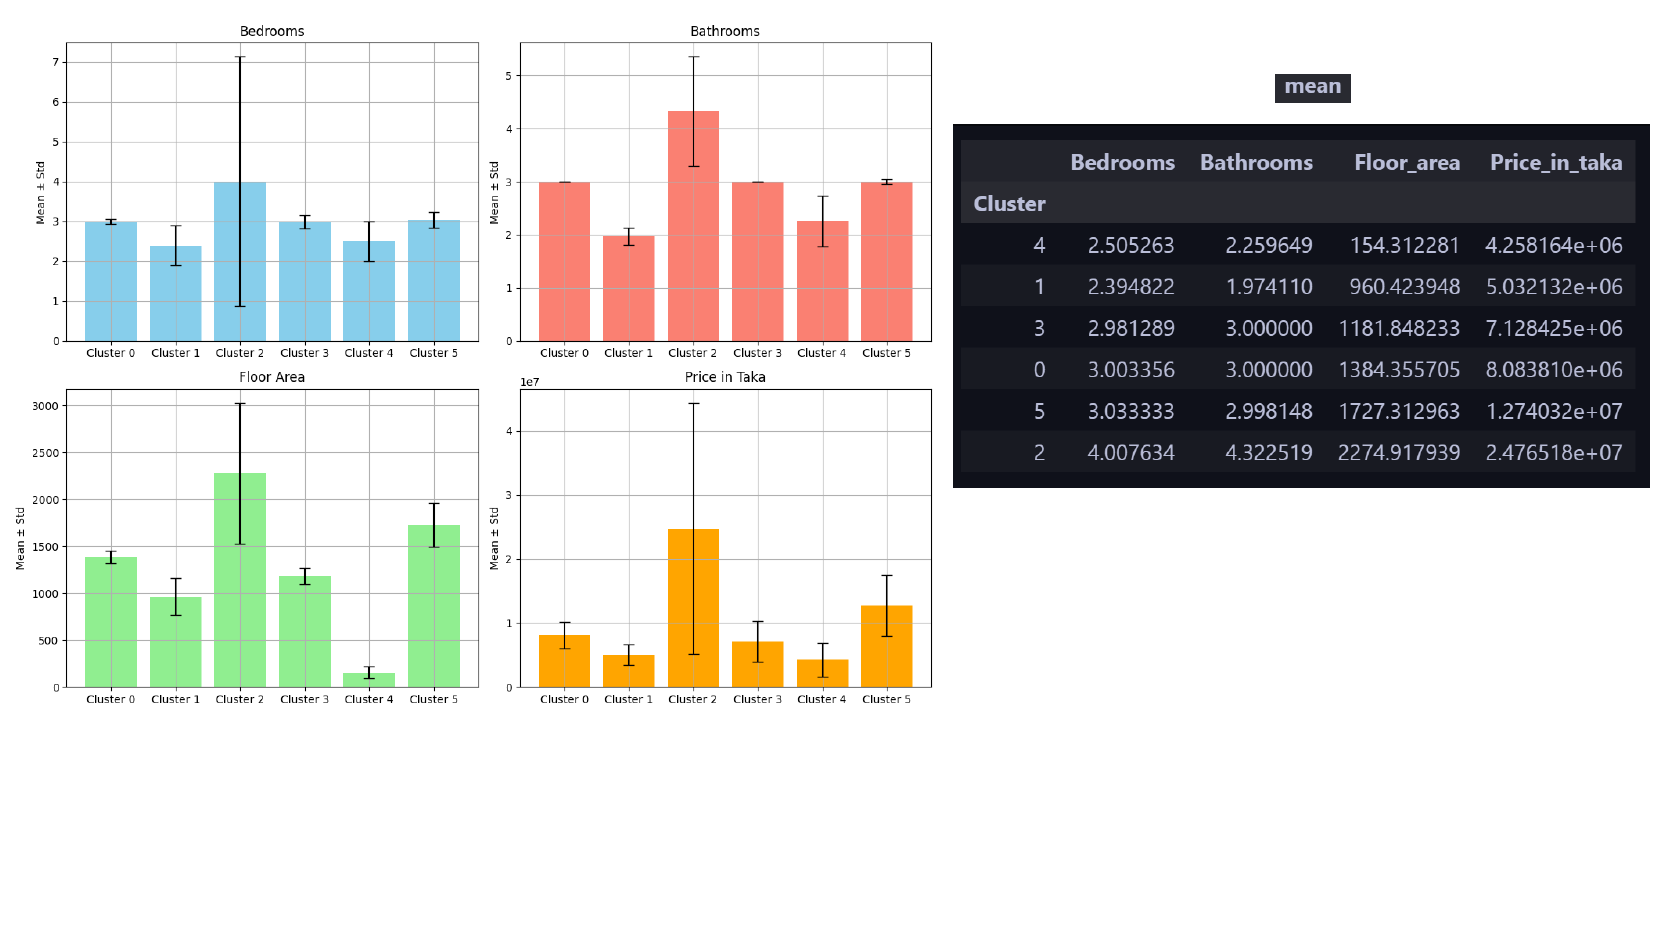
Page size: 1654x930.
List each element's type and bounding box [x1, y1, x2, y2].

picture [8, 17, 938, 713]
picture [1274, 74, 1351, 103]
picture [953, 124, 1650, 488]
